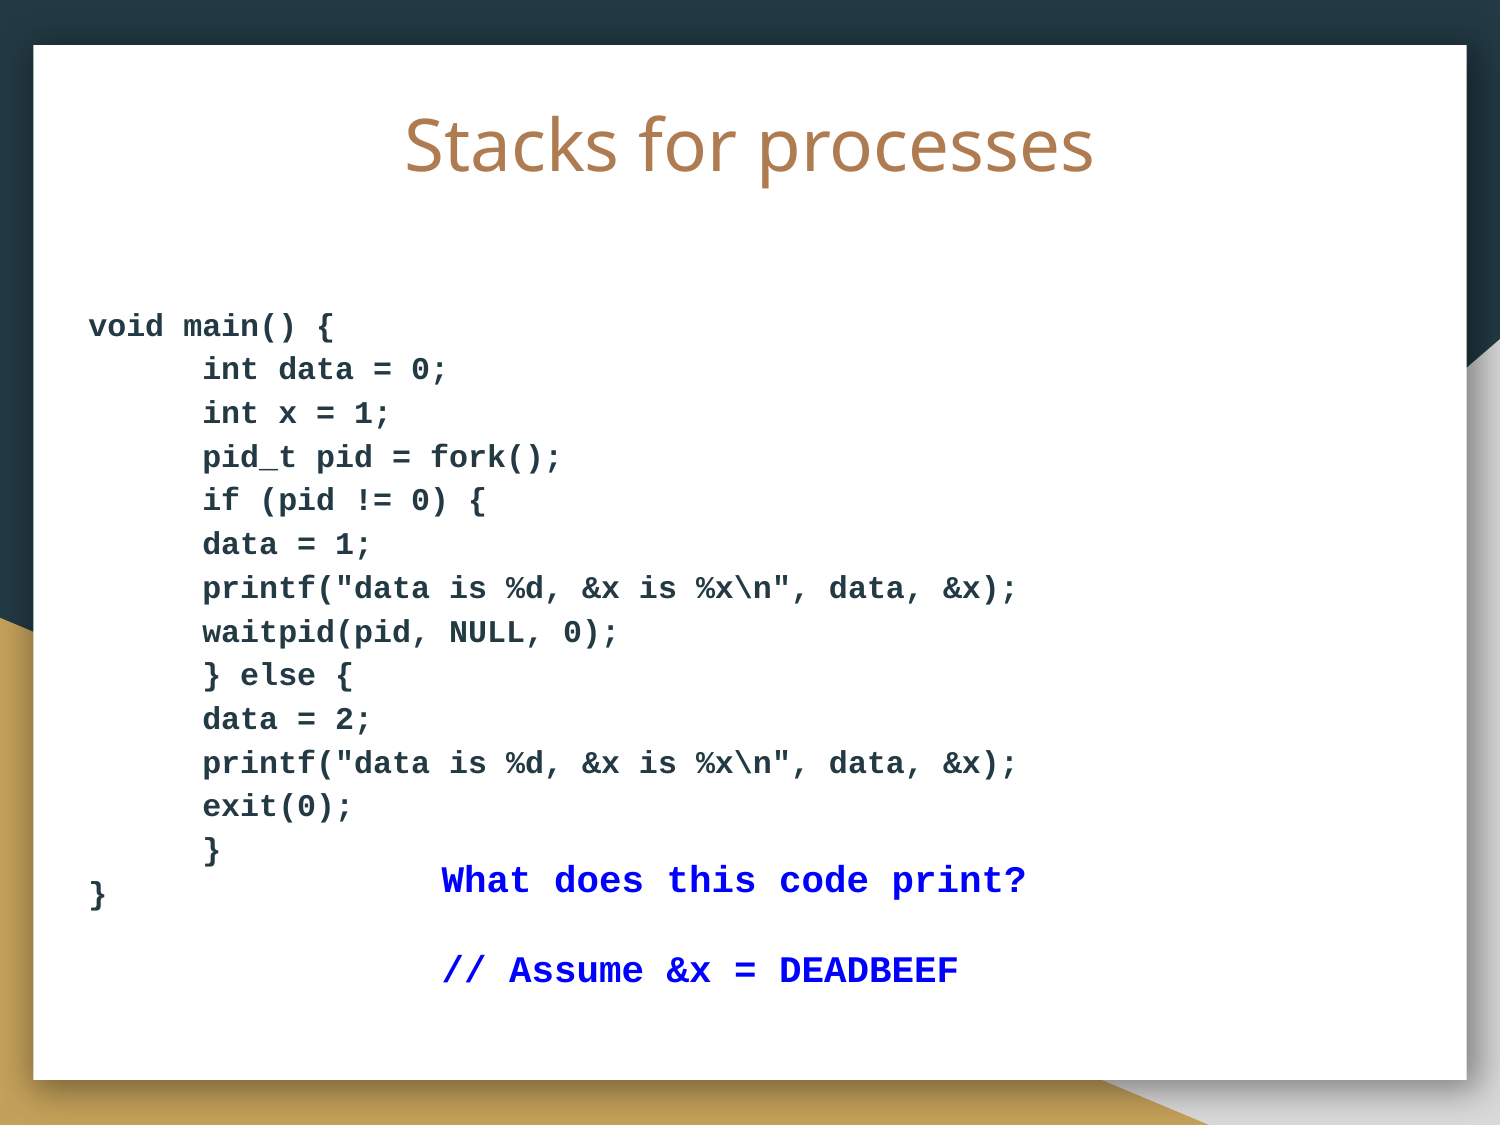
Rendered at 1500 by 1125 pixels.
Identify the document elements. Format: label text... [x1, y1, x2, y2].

list void main() { int data = 0; int x = 1; pid_t pid = fork(); if (pid != 0) { data = 1; printf("data is %d, &x is %x\n", data, &x); waitpid(pid, NULL, 0); } else { data = 2; printf("data is %d, &x is %x\n", data, &x); exit(0); } } [73, 283, 1427, 926]
title Stacks for processes [386, 83, 1114, 211]
text_box What does this code print? // Assume &x = DEADBEEF [426, 840, 1074, 1035]
